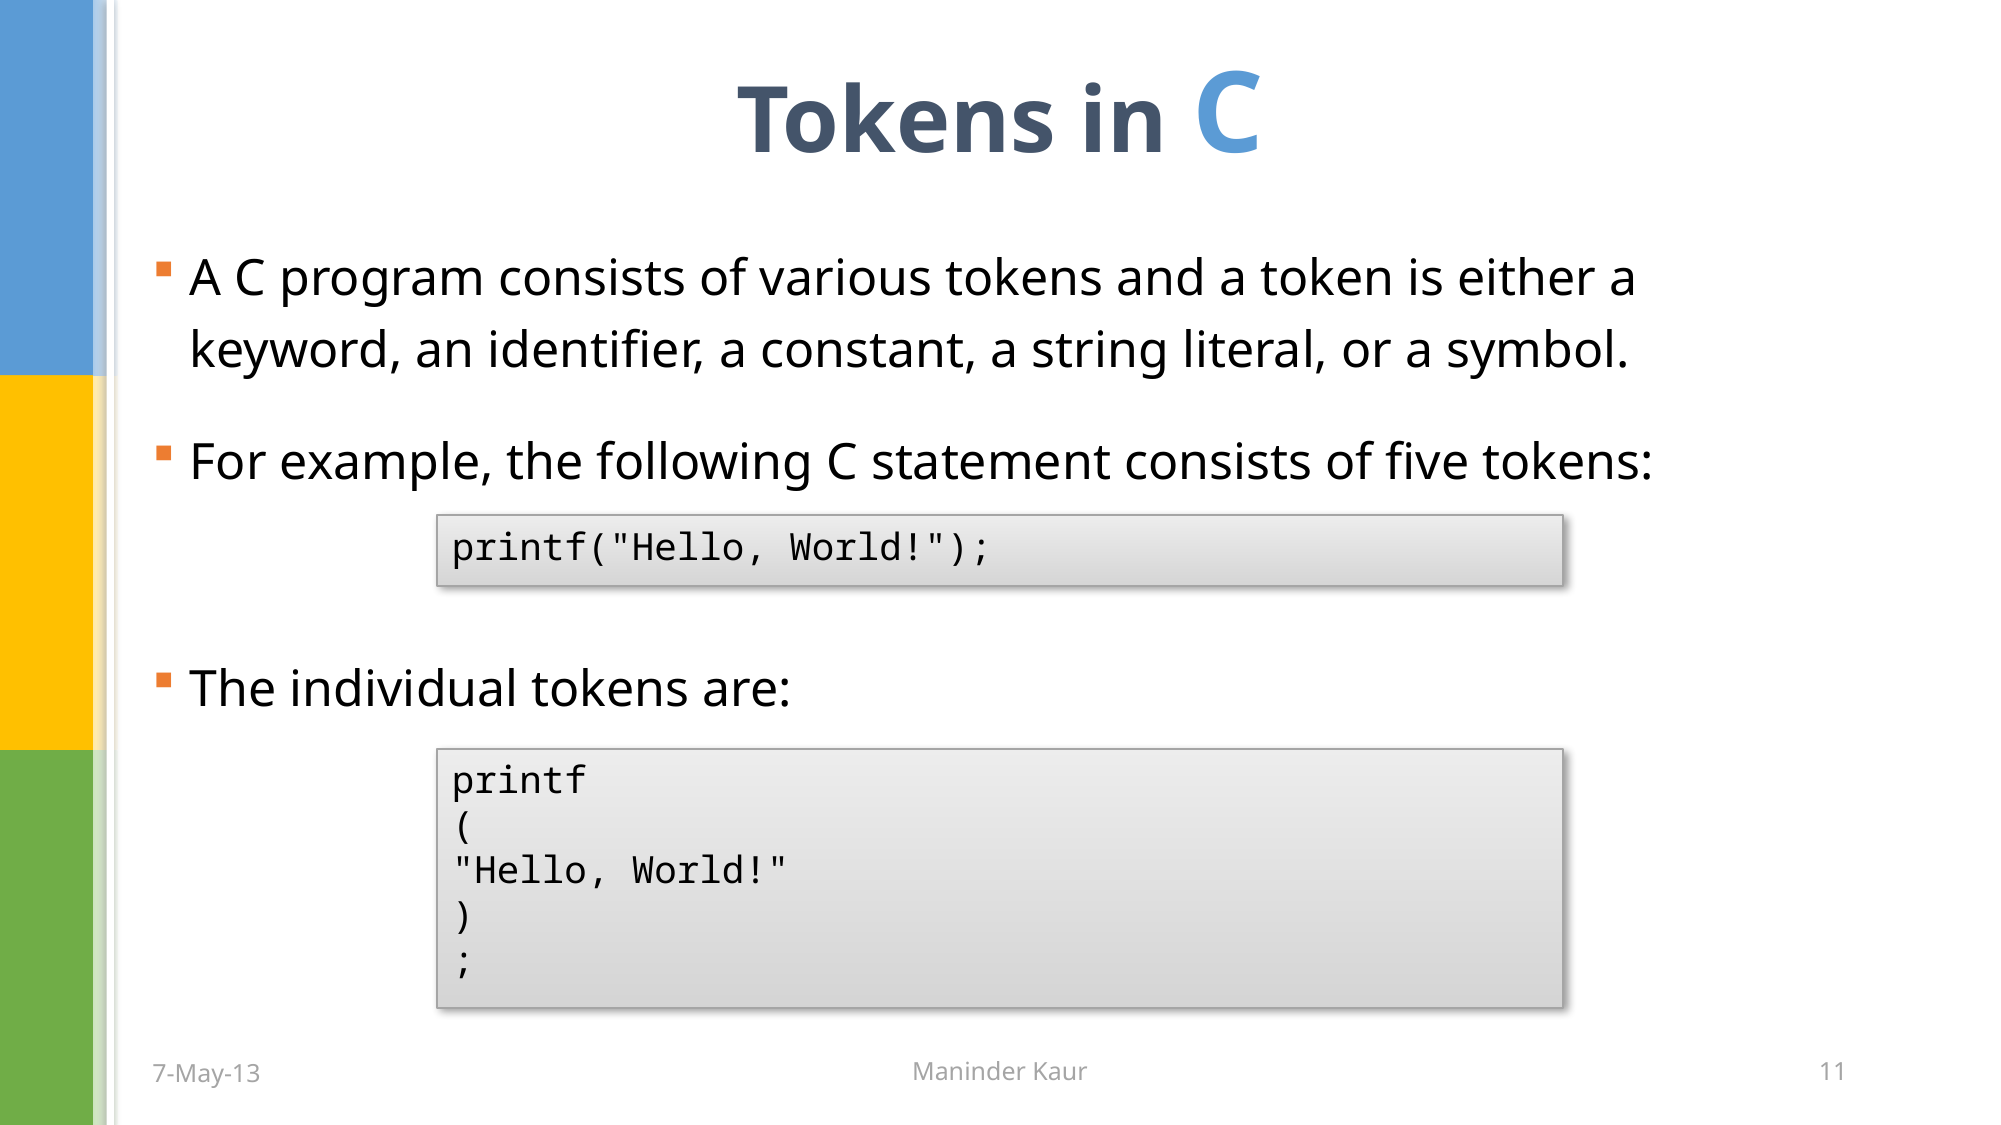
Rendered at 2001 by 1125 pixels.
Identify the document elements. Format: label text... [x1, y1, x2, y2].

text_box printf ( "Hello, World!" ) ; [436, 748, 1564, 1009]
footer Maninder Kaur [762, 1042, 1238, 1103]
slide_number 11 [1325, 1042, 1863, 1103]
title Tokens in C [137, 25, 1863, 190]
slide_number 7-May-13 [137, 1042, 675, 1103]
text_box The individual tokens are: [137, 655, 1863, 726]
list A C program consists of various tokens and a token is either a keyword, an identifier, a constant, a string literal, or a symbol. For example, the following C statement consists of five tokens: [137, 226, 1863, 507]
text_box printf("Hello, World!"); [436, 514, 1564, 587]
